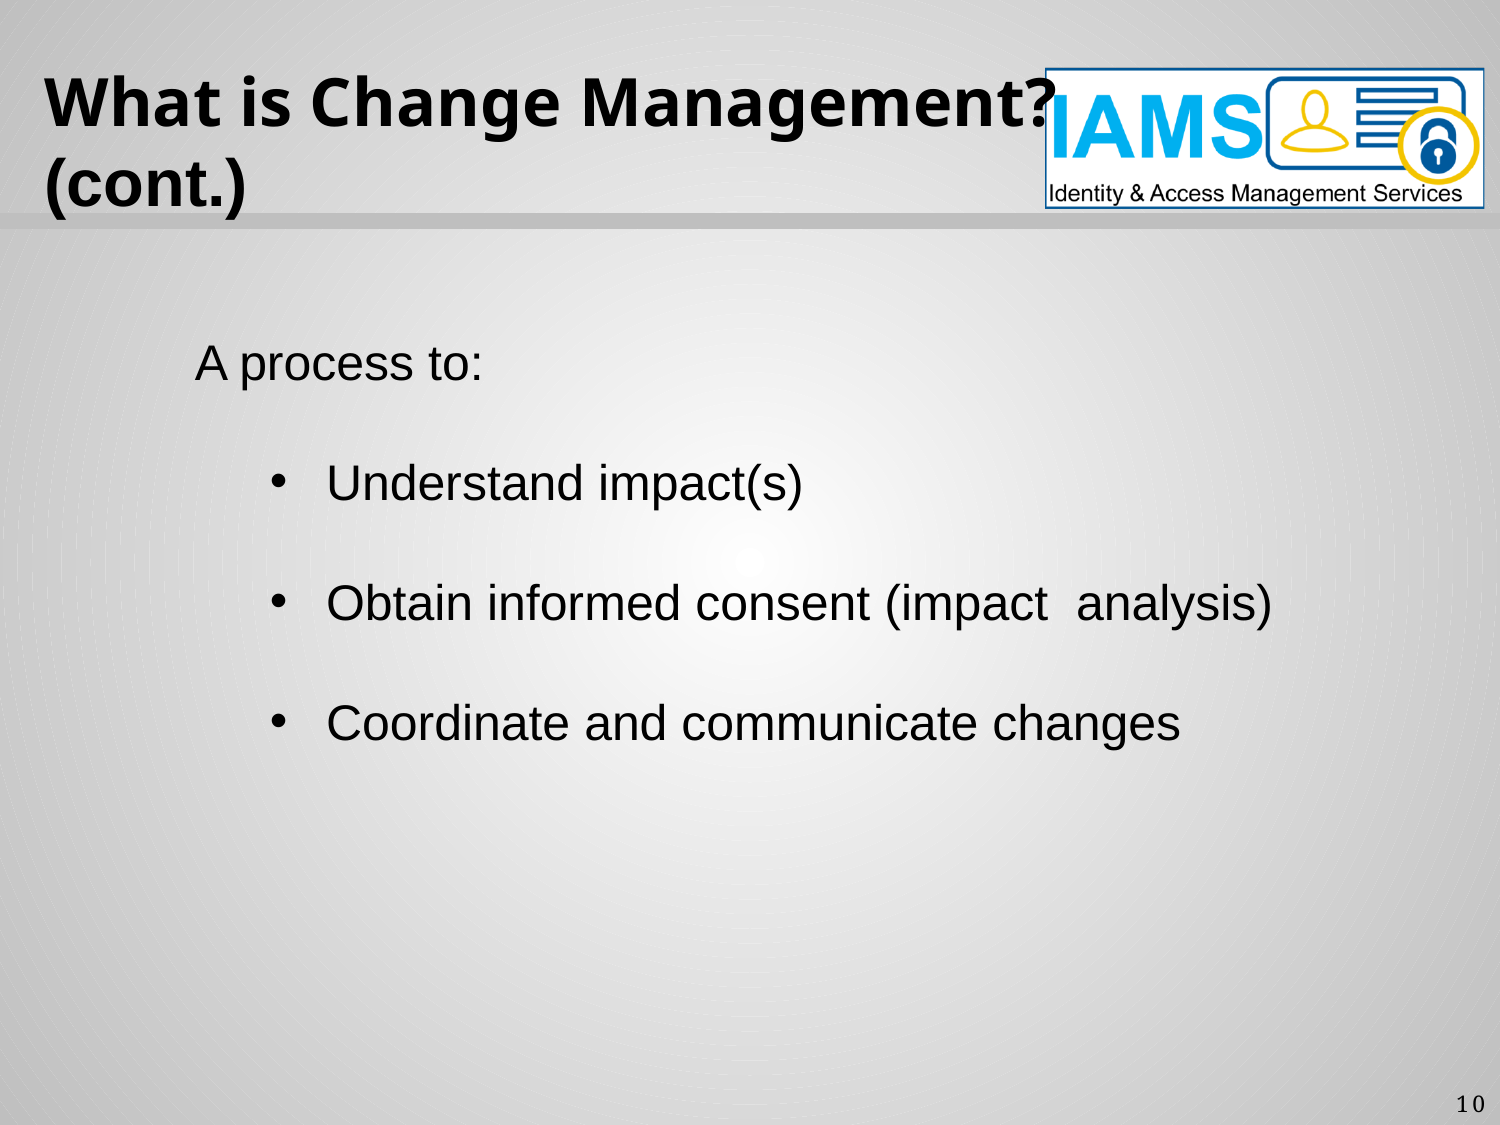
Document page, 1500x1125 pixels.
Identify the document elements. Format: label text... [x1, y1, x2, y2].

text_box What is Change Management? (cont.) [29, 52, 1140, 308]
picture [1140, 67, 1485, 209]
text_box A process to: Understand impact(s) Obtain informed consent (impact analysis) Coordinate and communicate changes [104, 262, 1290, 1125]
